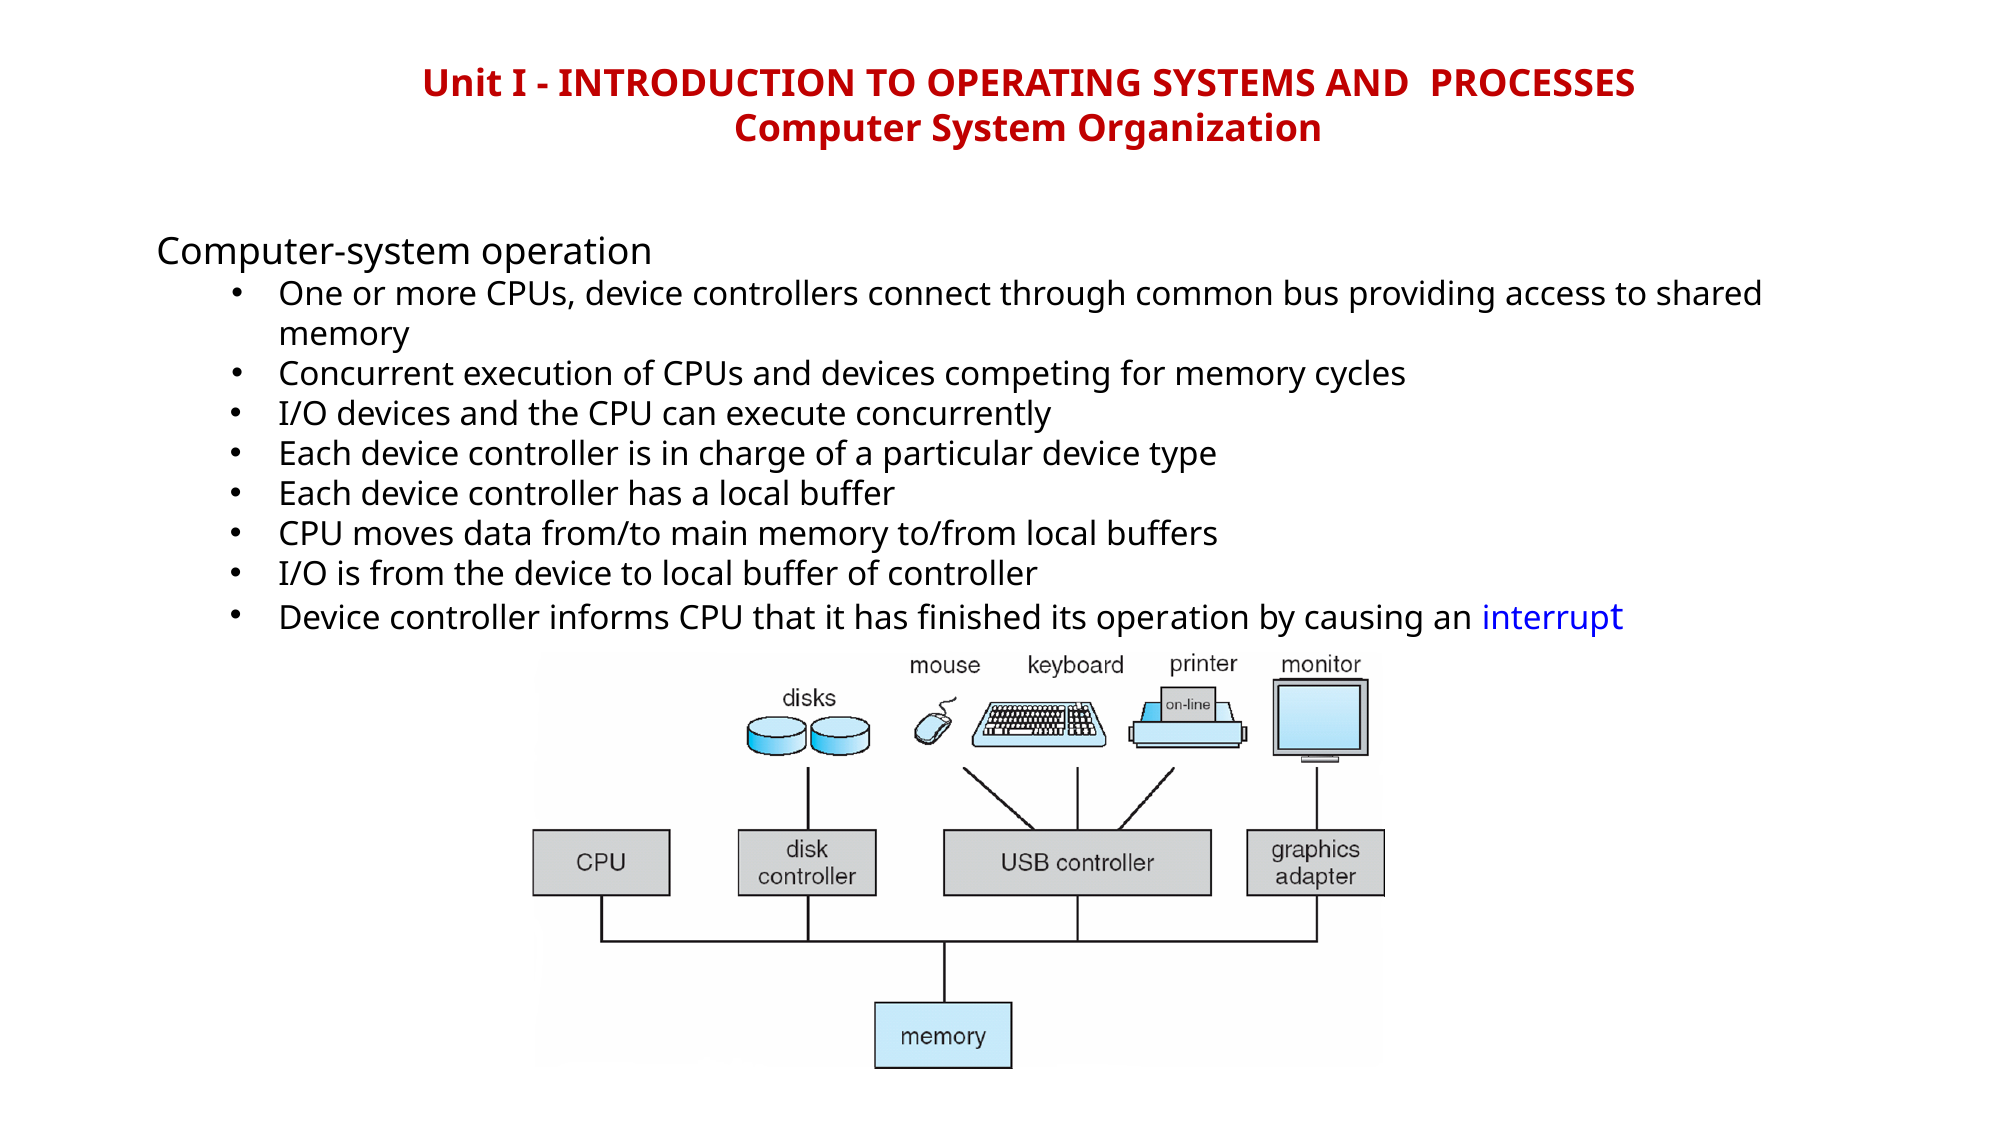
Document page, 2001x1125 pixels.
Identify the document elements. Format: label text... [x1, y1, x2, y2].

text_box Unit I - INTRODUCTION TO OPERATING SYSTEMS AND PROCESSES Computer System Organization [340, 51, 1717, 157]
text_box Computer-system operation One or more CPUs, device controllers connect through common bus providing access to shared memory Concurrent execution of CPUs and devices competing for memory cycles I/O devices and the CPU can execute concurrently Each device controller is in charge of a particular device type Each device controller has a local buffer CPU moves data from/to main memory to/from local buffers I/O is from the device to local buffer of controller Device controller informs CPU that it has finished its operation by causing an interrupt [156, 225, 1844, 832]
picture [525, 645, 1391, 1074]
